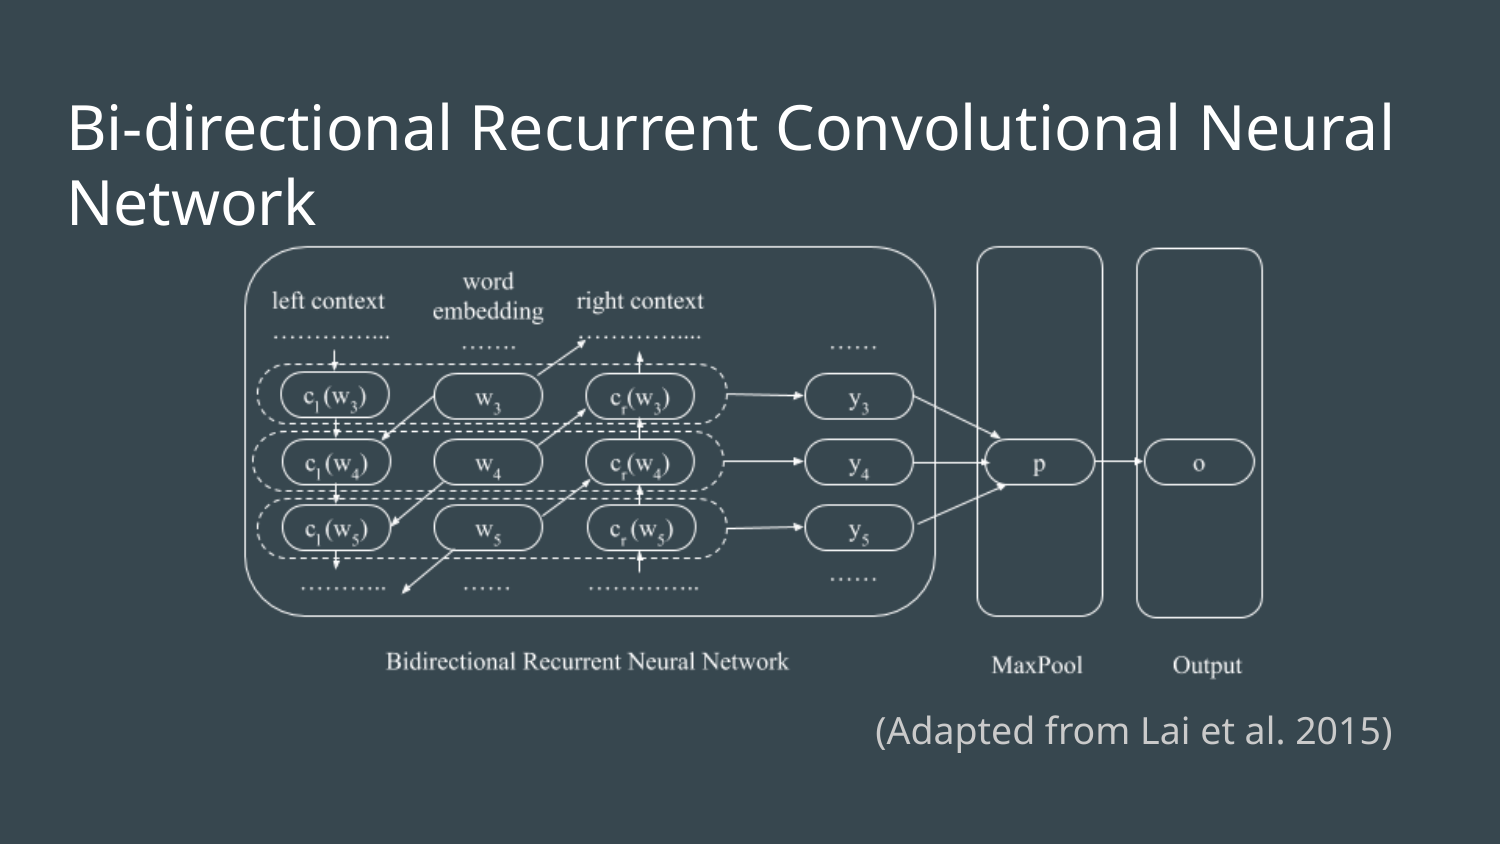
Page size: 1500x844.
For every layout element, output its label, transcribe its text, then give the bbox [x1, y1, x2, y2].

title Bi-directional Recurrent Convolutional Neural Network [51, 72, 1449, 167]
list (Adapted from Lai et al. 2015) [860, 685, 1483, 780]
picture [218, 237, 1282, 686]
